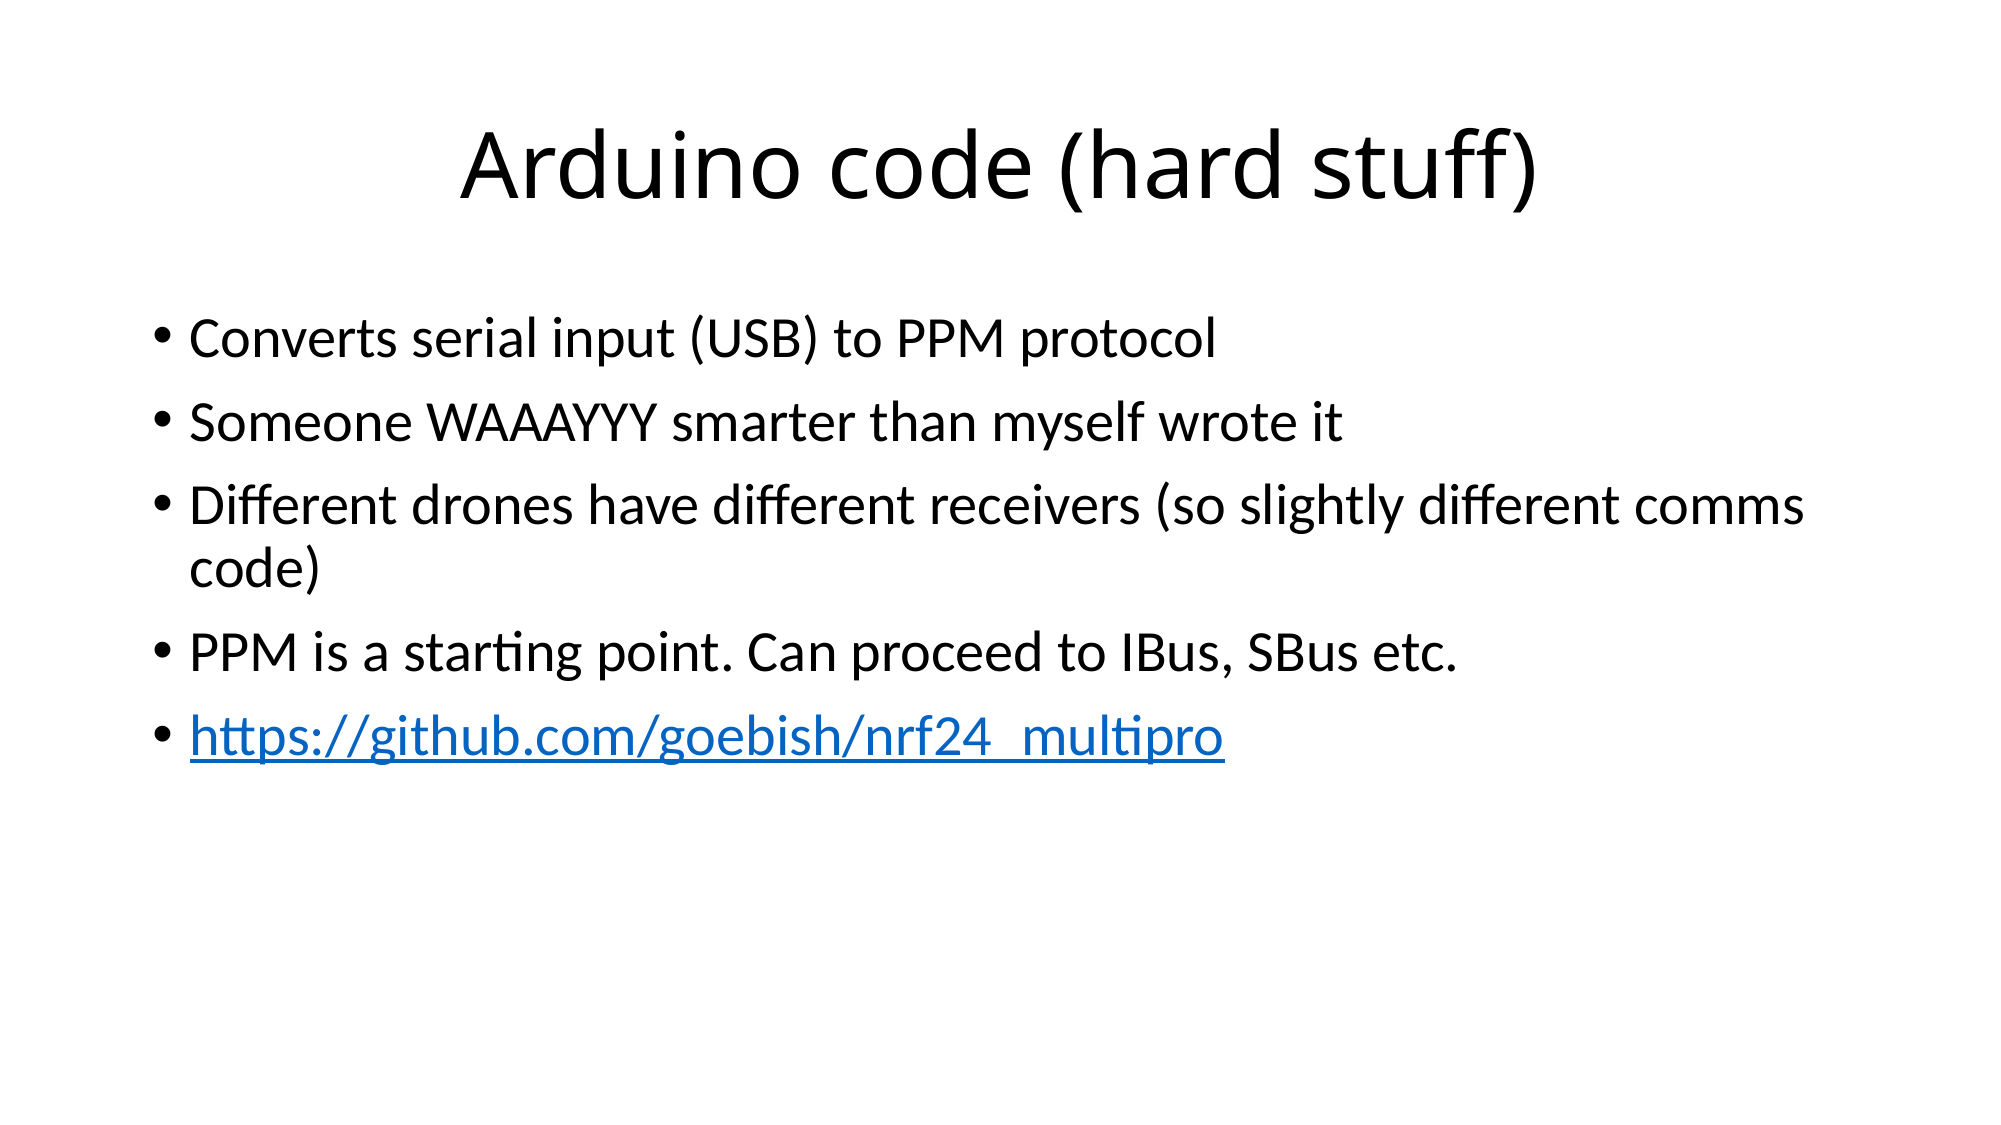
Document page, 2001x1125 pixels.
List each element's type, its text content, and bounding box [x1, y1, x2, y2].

list Converts serial input (USB) to PPM protocol Someone WAAAYYY smarter than myself wrote it Different drones have different receivers (so slightly different comms code) PPM is a starting point. Can proceed to IBus, SBus etc. https://github.com/goebish/nrf24_multipro [137, 299, 1863, 1014]
title Arduino code (hard stuff) [137, 59, 1863, 278]
